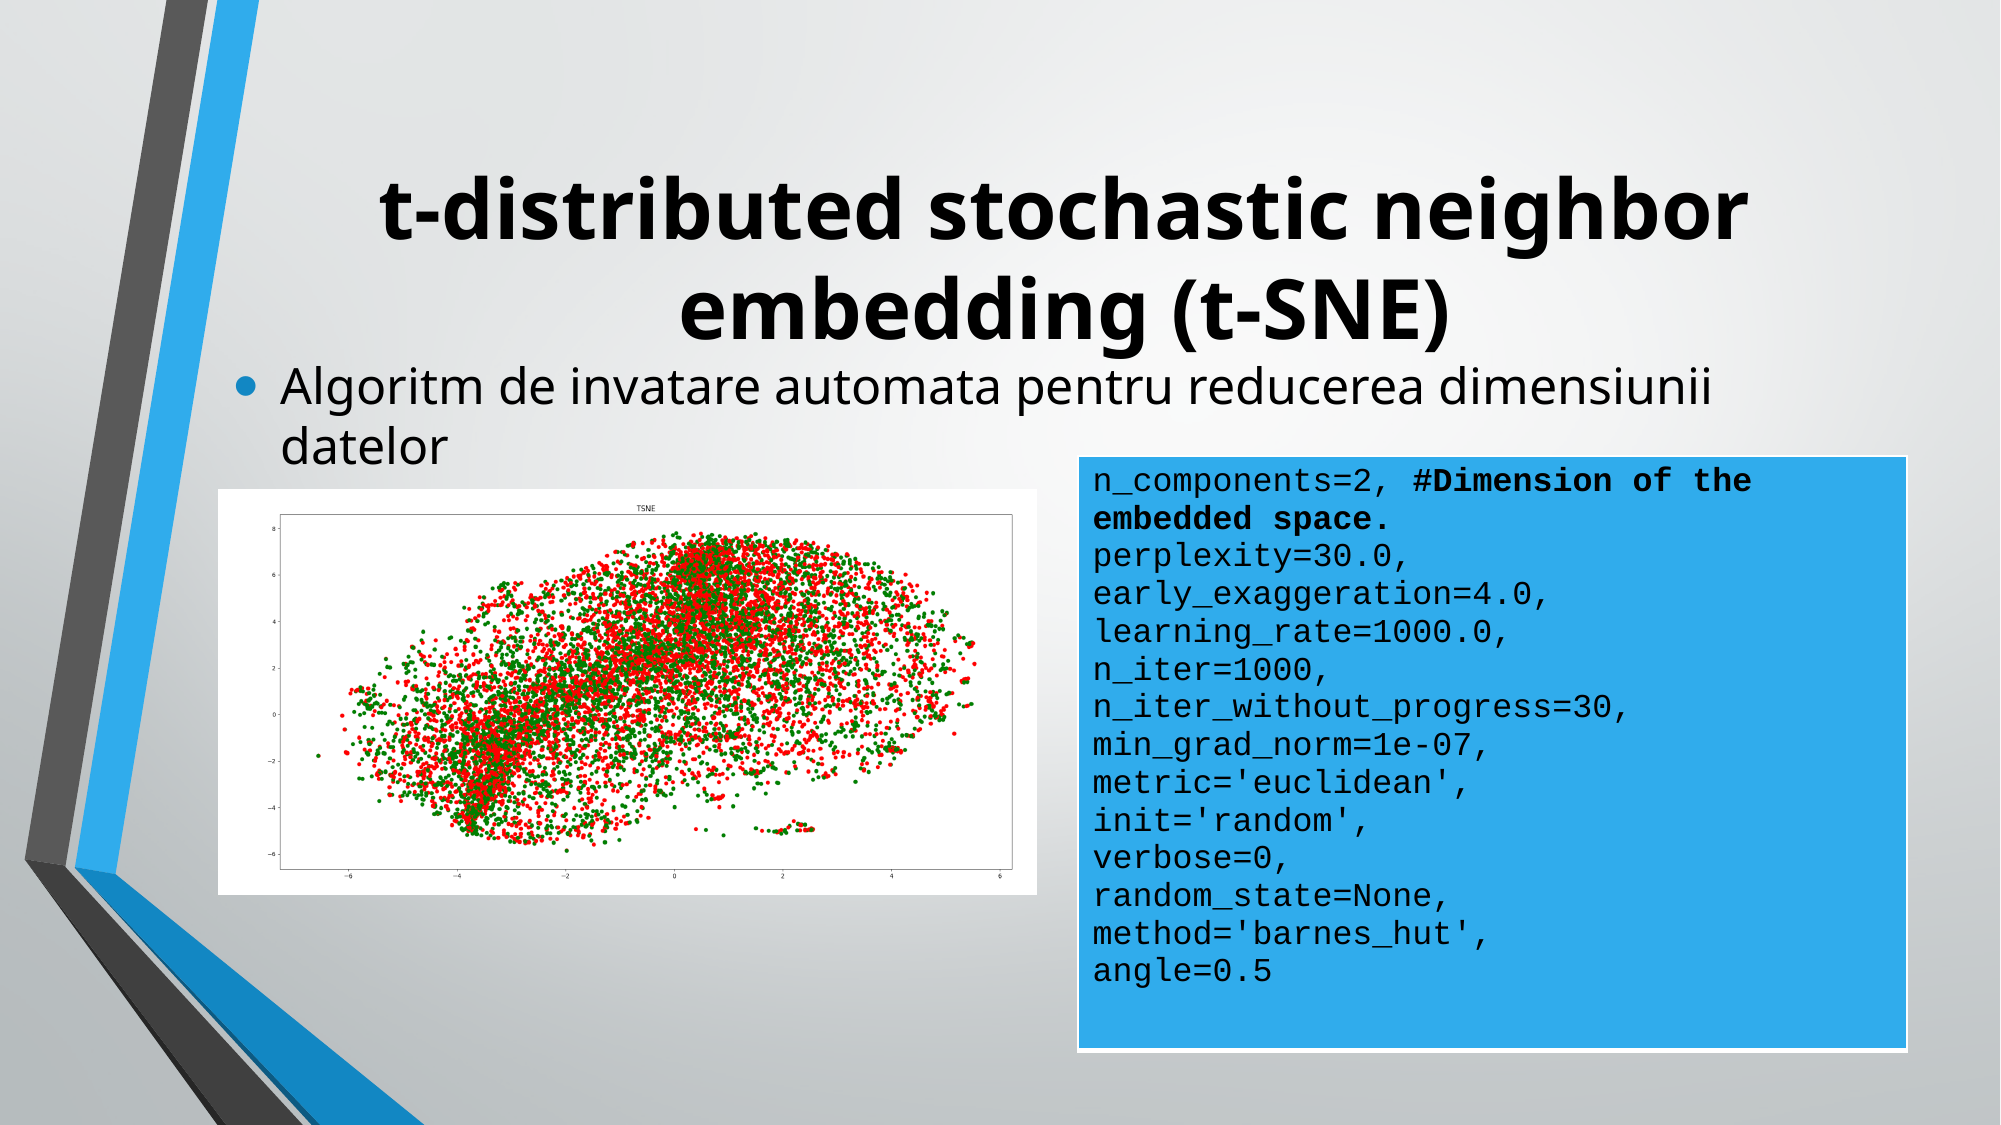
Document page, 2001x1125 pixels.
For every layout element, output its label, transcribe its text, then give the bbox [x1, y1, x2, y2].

picture [218, 489, 1038, 895]
table_header n_components=2, #Dimension of the embedded space. perplexity=30.0, early_exaggeration=4.0, learning_rate=1000.0, n_iter=1000, n_iter_without_progress=30, min_grad_norm=1e-07, metric='euclidean', init='random', verbose=0, random_state=None, method='barnes_hut', angle=0.5 [1079, 457, 1906, 1048]
title t-distributed stochastic neighbor embedding (t-SNE) [243, 112, 1887, 400]
list Algoritm de invatare automata pentru reducerea dimensiunii datelor [218, 379, 1863, 533]
